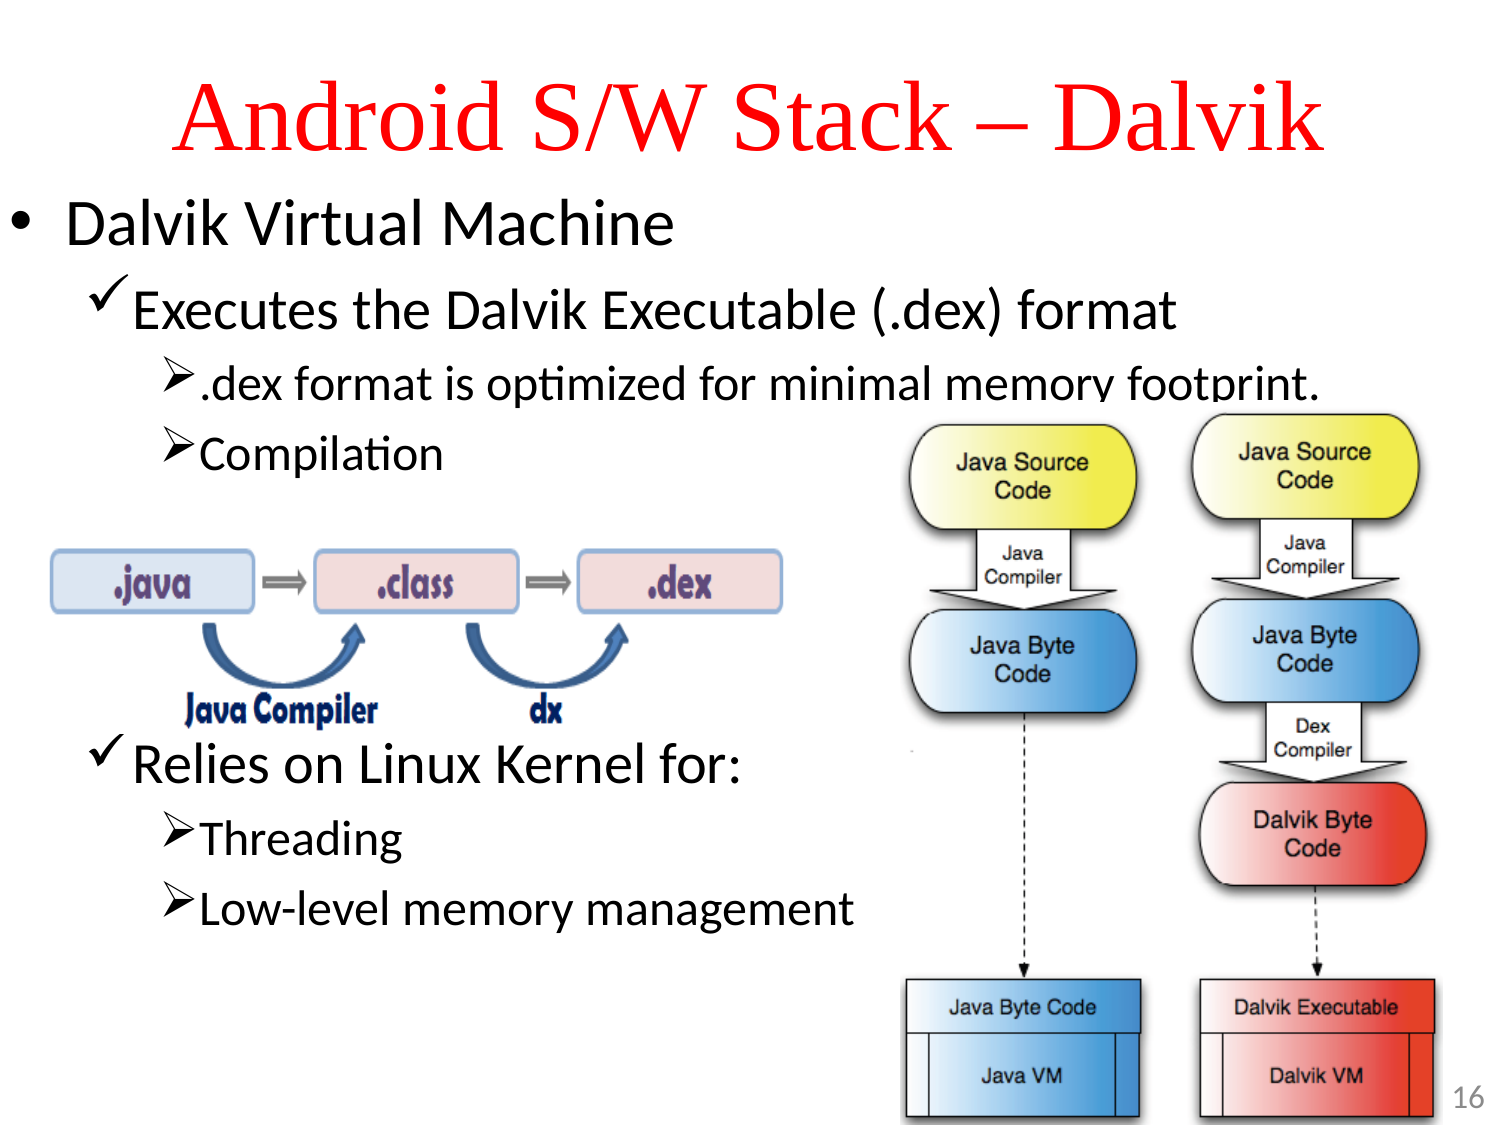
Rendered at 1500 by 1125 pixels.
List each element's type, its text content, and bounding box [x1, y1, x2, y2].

list Dalvik Virtual Machine Executes the Dalvik Executable (.dex) format .dex format is optimized for minimal memory footprint. Compilation Relies on Linux Kernel for: Threading Low-level memory management [0, 171, 1416, 1067]
picture [900, 402, 1443, 1125]
title Android S/W Stack – Dalvik [39, 17, 1458, 205]
picture [43, 535, 789, 735]
slide_number 16 [1447, 1065, 1500, 1125]
